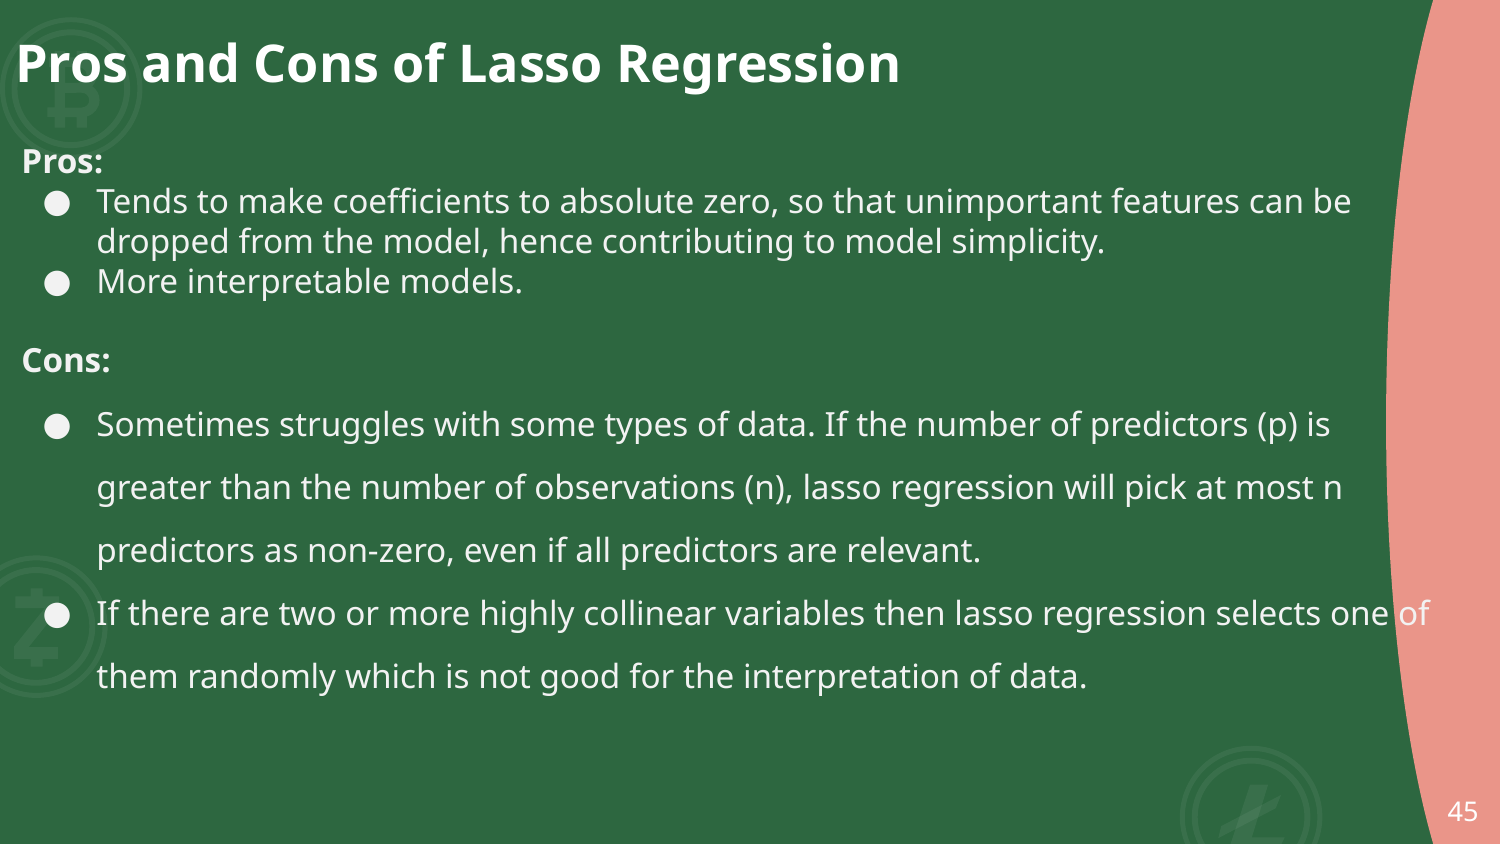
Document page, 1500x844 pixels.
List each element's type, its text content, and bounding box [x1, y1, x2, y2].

text_box Pros: Tends to make coefficients to absolute zero, so that unimportant features can be dropped from the model, hence contributing to model simplicity. More interpretable models. Cons: Sometimes struggles with some types of data. If the number of predictors (p) is greater than the number of observations (n), lasso regression will pick at most n predictors as non-zero, even if all predictors are relevant. If there are two or more highly collinear variables then lasso regression selects one of them randomly which is not good for the interpretation of data. [6, 125, 1463, 710]
slide_number ‹#› [1403, 779, 1494, 844]
title Pros and Cons of Lasso Regression [0, 15, 1500, 126]
